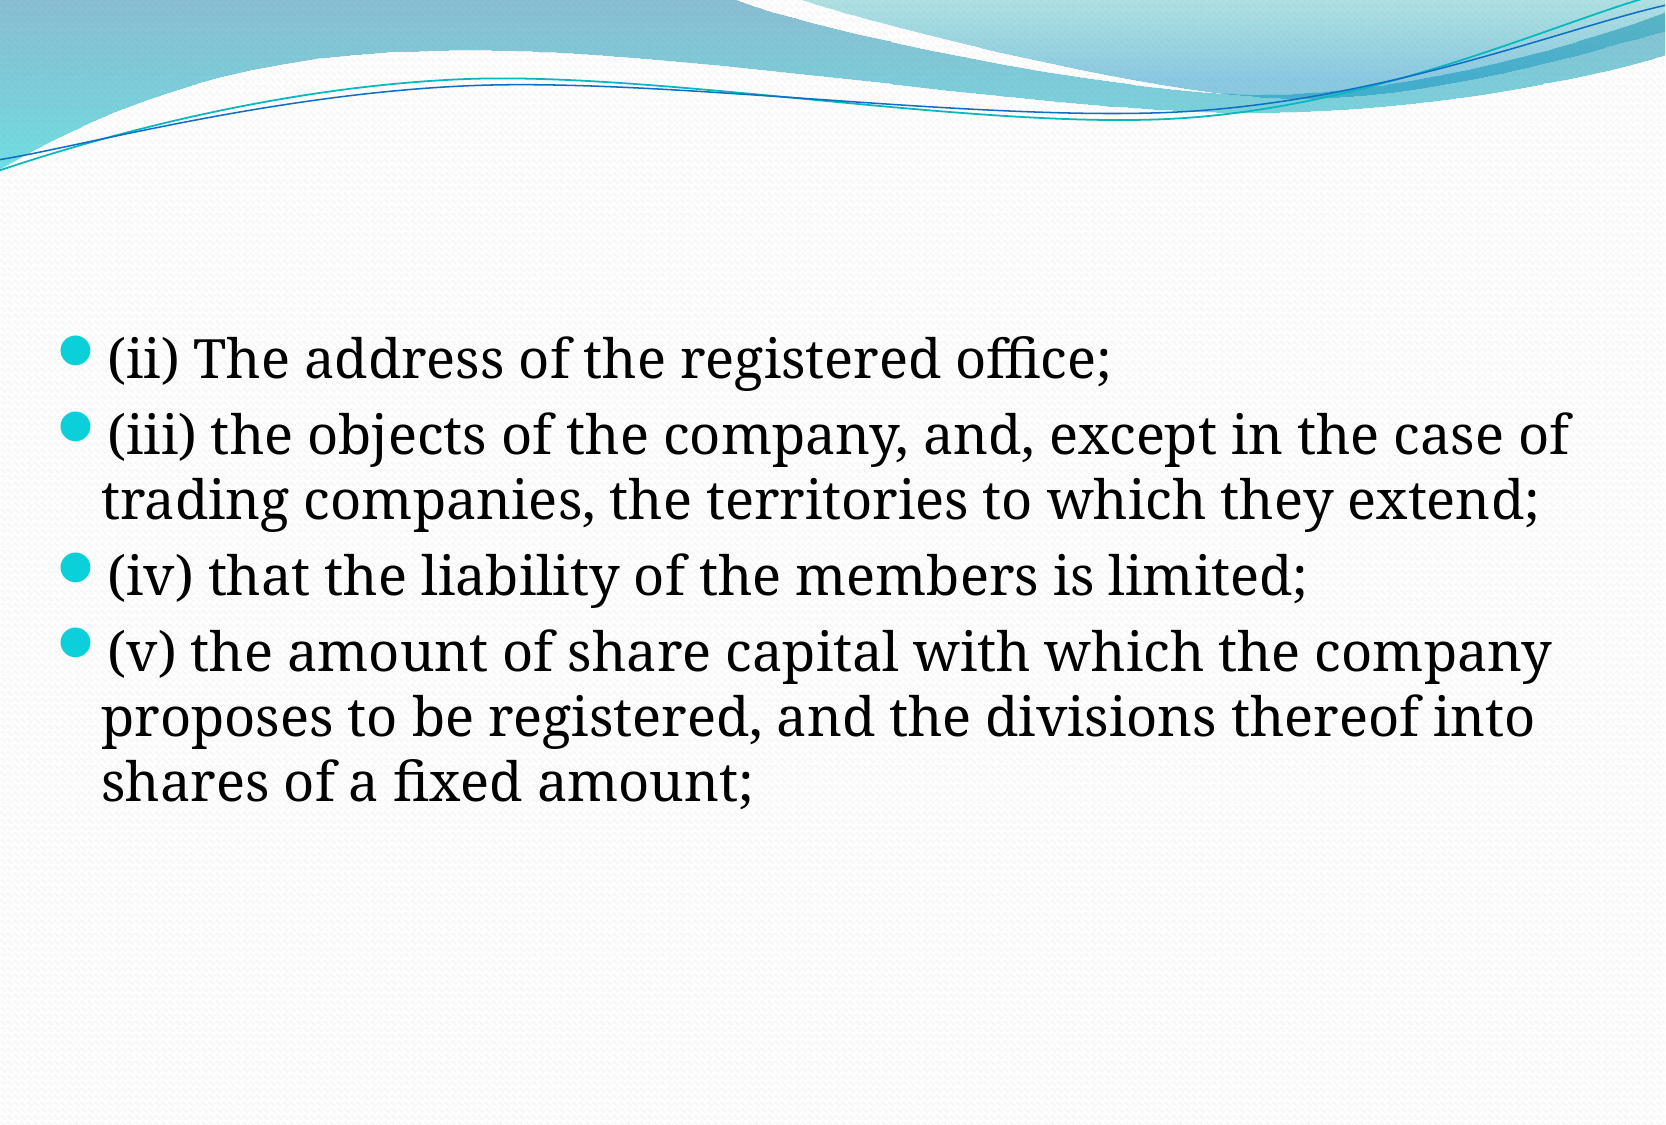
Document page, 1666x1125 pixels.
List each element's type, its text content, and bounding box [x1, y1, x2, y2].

list (ii) The address of the registered office; (iii) the objects of the company, and, except in the case of trading companies, the territories to which they extend; (iv) that the liability of the members is limited; (v) the amount of share capital with which the company proposes to be registered, and the divisions thereof into shares of a fixed amount; [41, 317, 1666, 1088]
